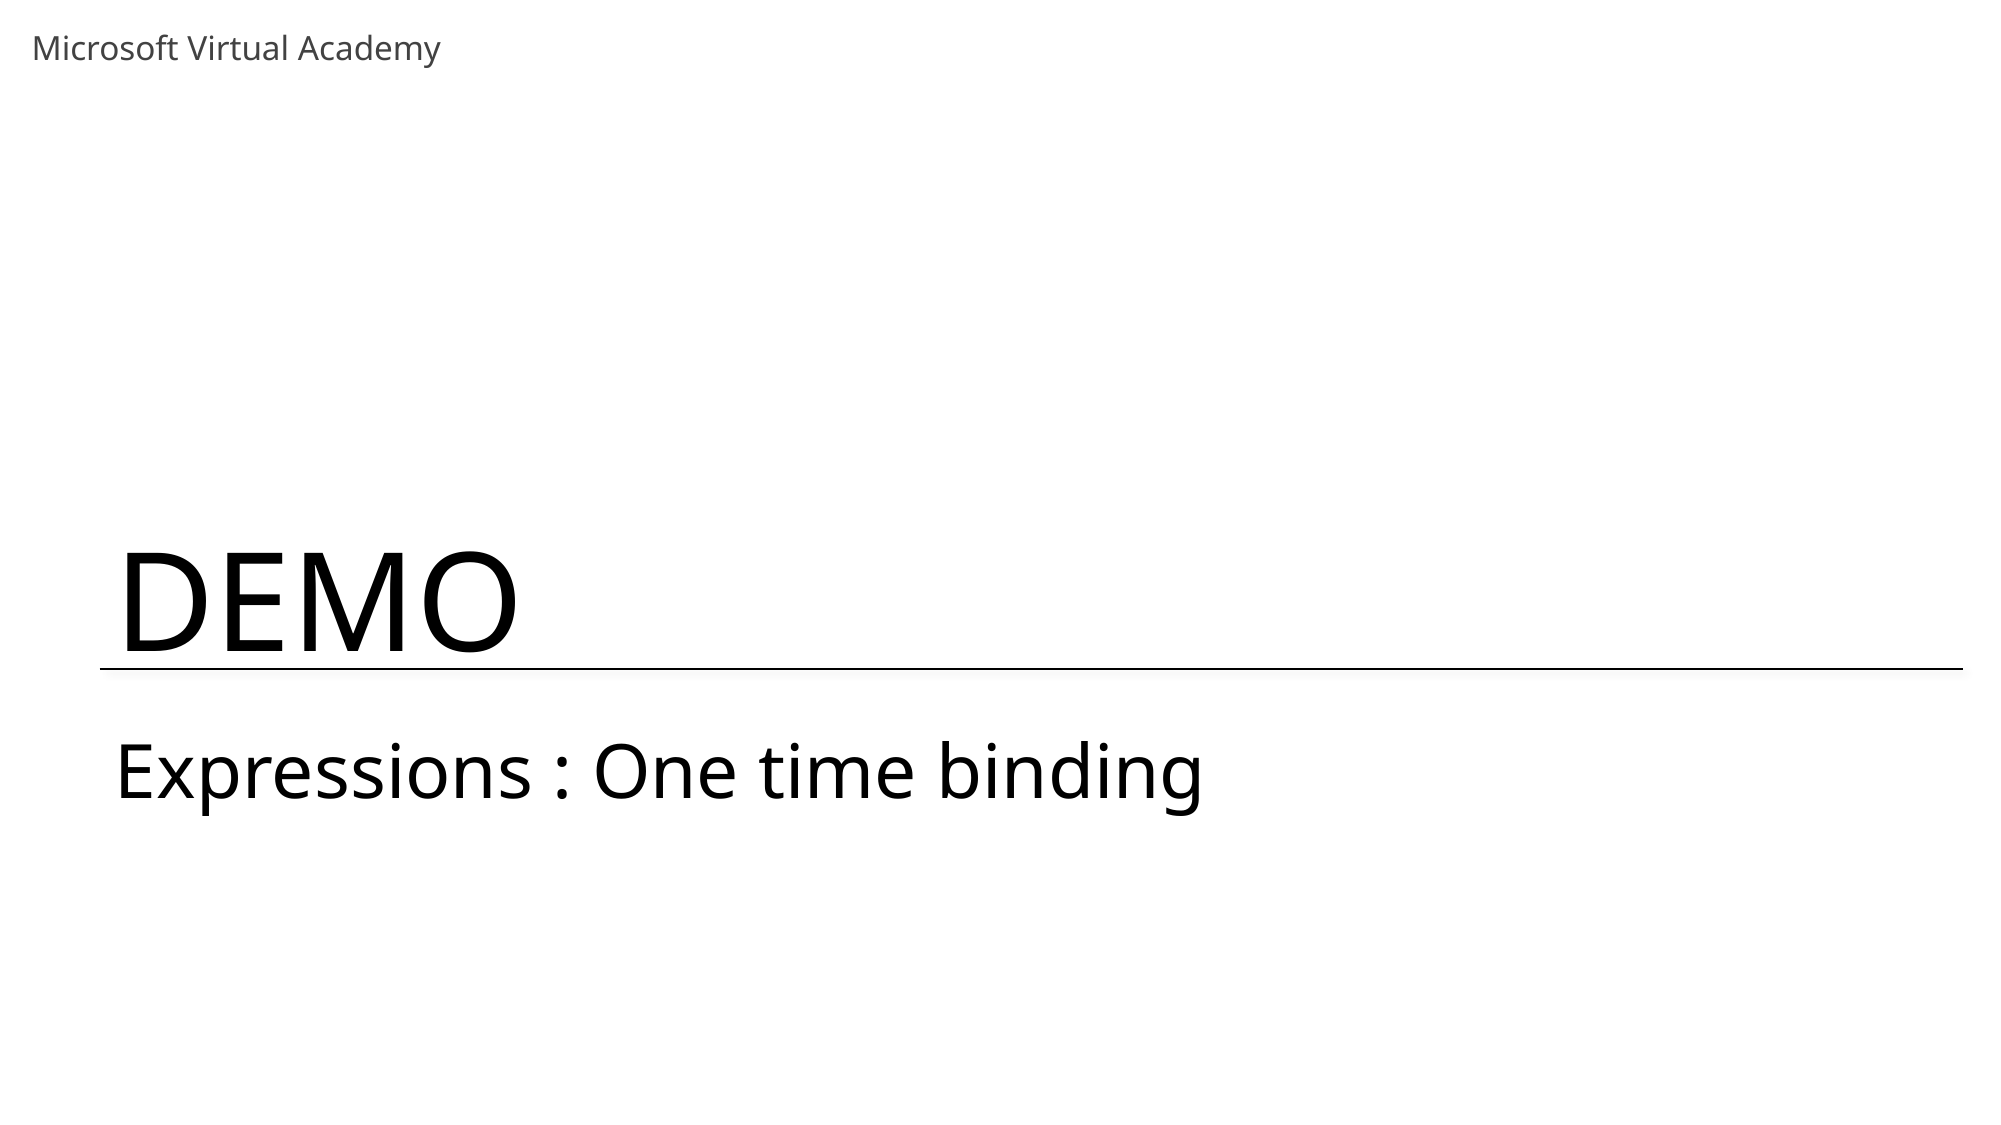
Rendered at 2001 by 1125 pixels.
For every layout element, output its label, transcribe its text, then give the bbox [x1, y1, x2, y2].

title Expressions : One time binding [99, 733, 1976, 1009]
